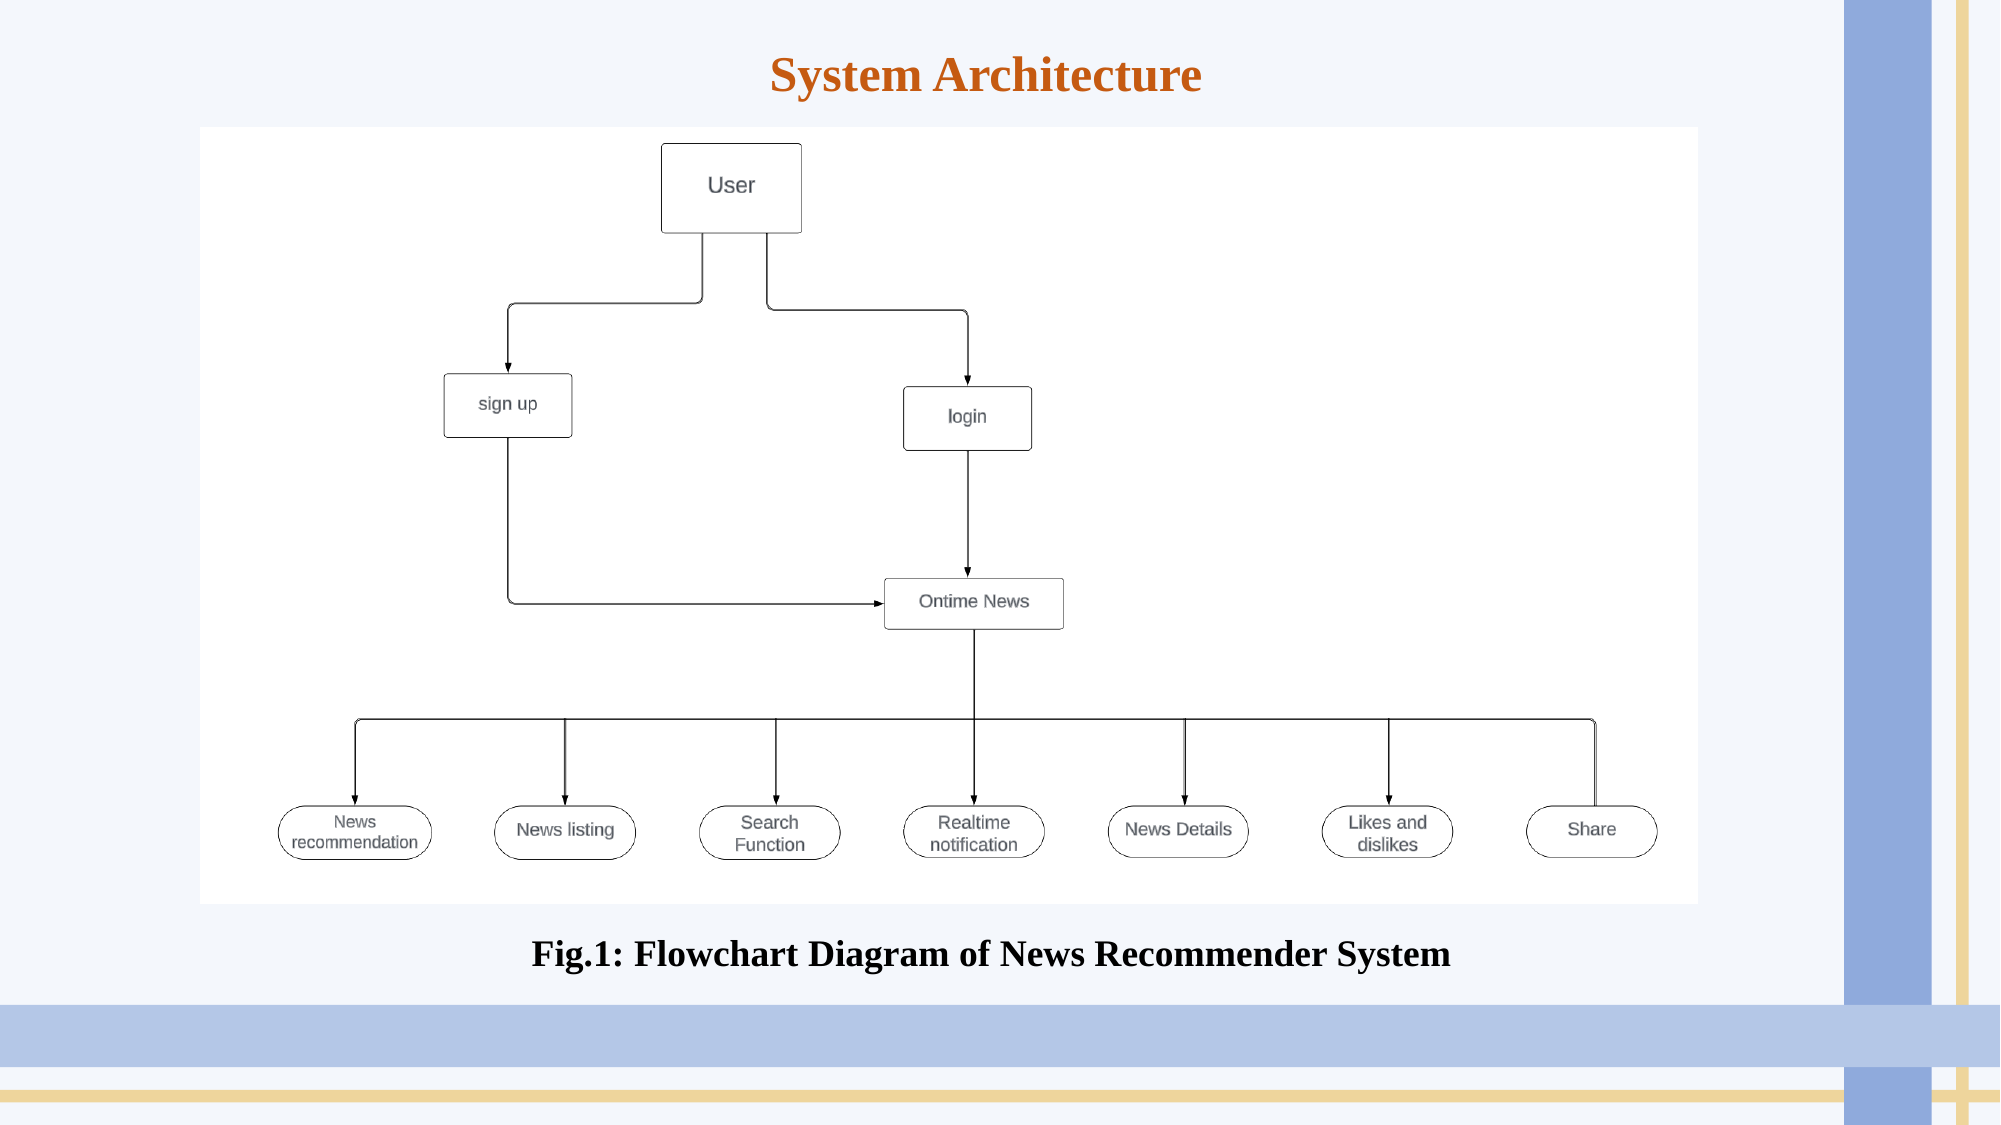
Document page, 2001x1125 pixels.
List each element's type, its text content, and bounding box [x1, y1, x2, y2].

text_box Fig.1: Flowchart Diagram of News Recommender System [412, 921, 1550, 982]
text_box [0, 1089, 1843, 1103]
picture [199, 127, 1698, 904]
text_box [1955, 1068, 1970, 1089]
text_box [1955, 0, 1970, 1004]
text_box System Architecture [379, 33, 1518, 109]
text_box [1843, 1068, 1933, 1125]
text_box [1933, 1089, 2000, 1103]
text_box [0, 1004, 2000, 1068]
text_box [1955, 1103, 1970, 1125]
text_box [1843, 0, 1933, 1004]
